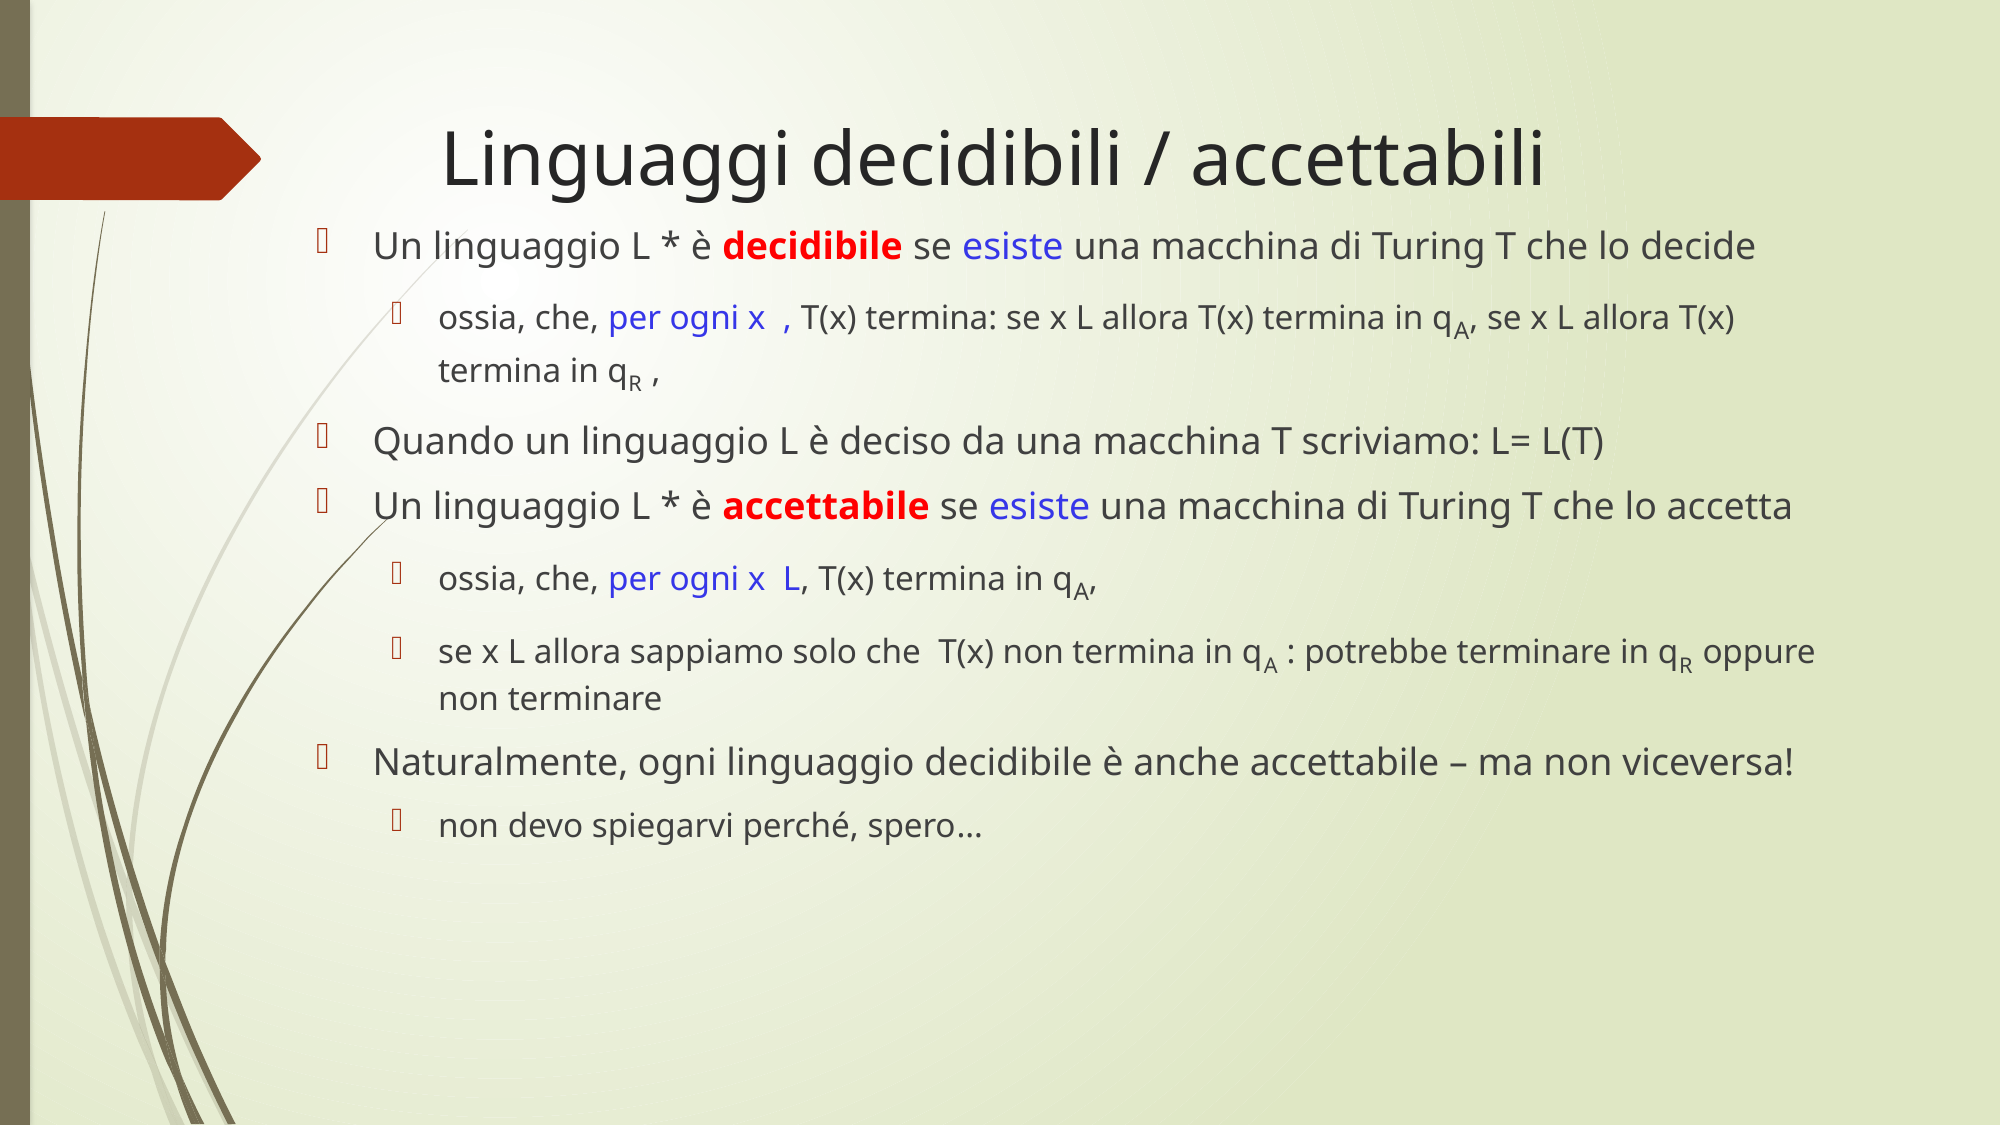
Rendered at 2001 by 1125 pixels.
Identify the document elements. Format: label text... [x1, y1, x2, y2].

title Linguaggi decidibili / accettabili [425, 102, 1888, 215]
